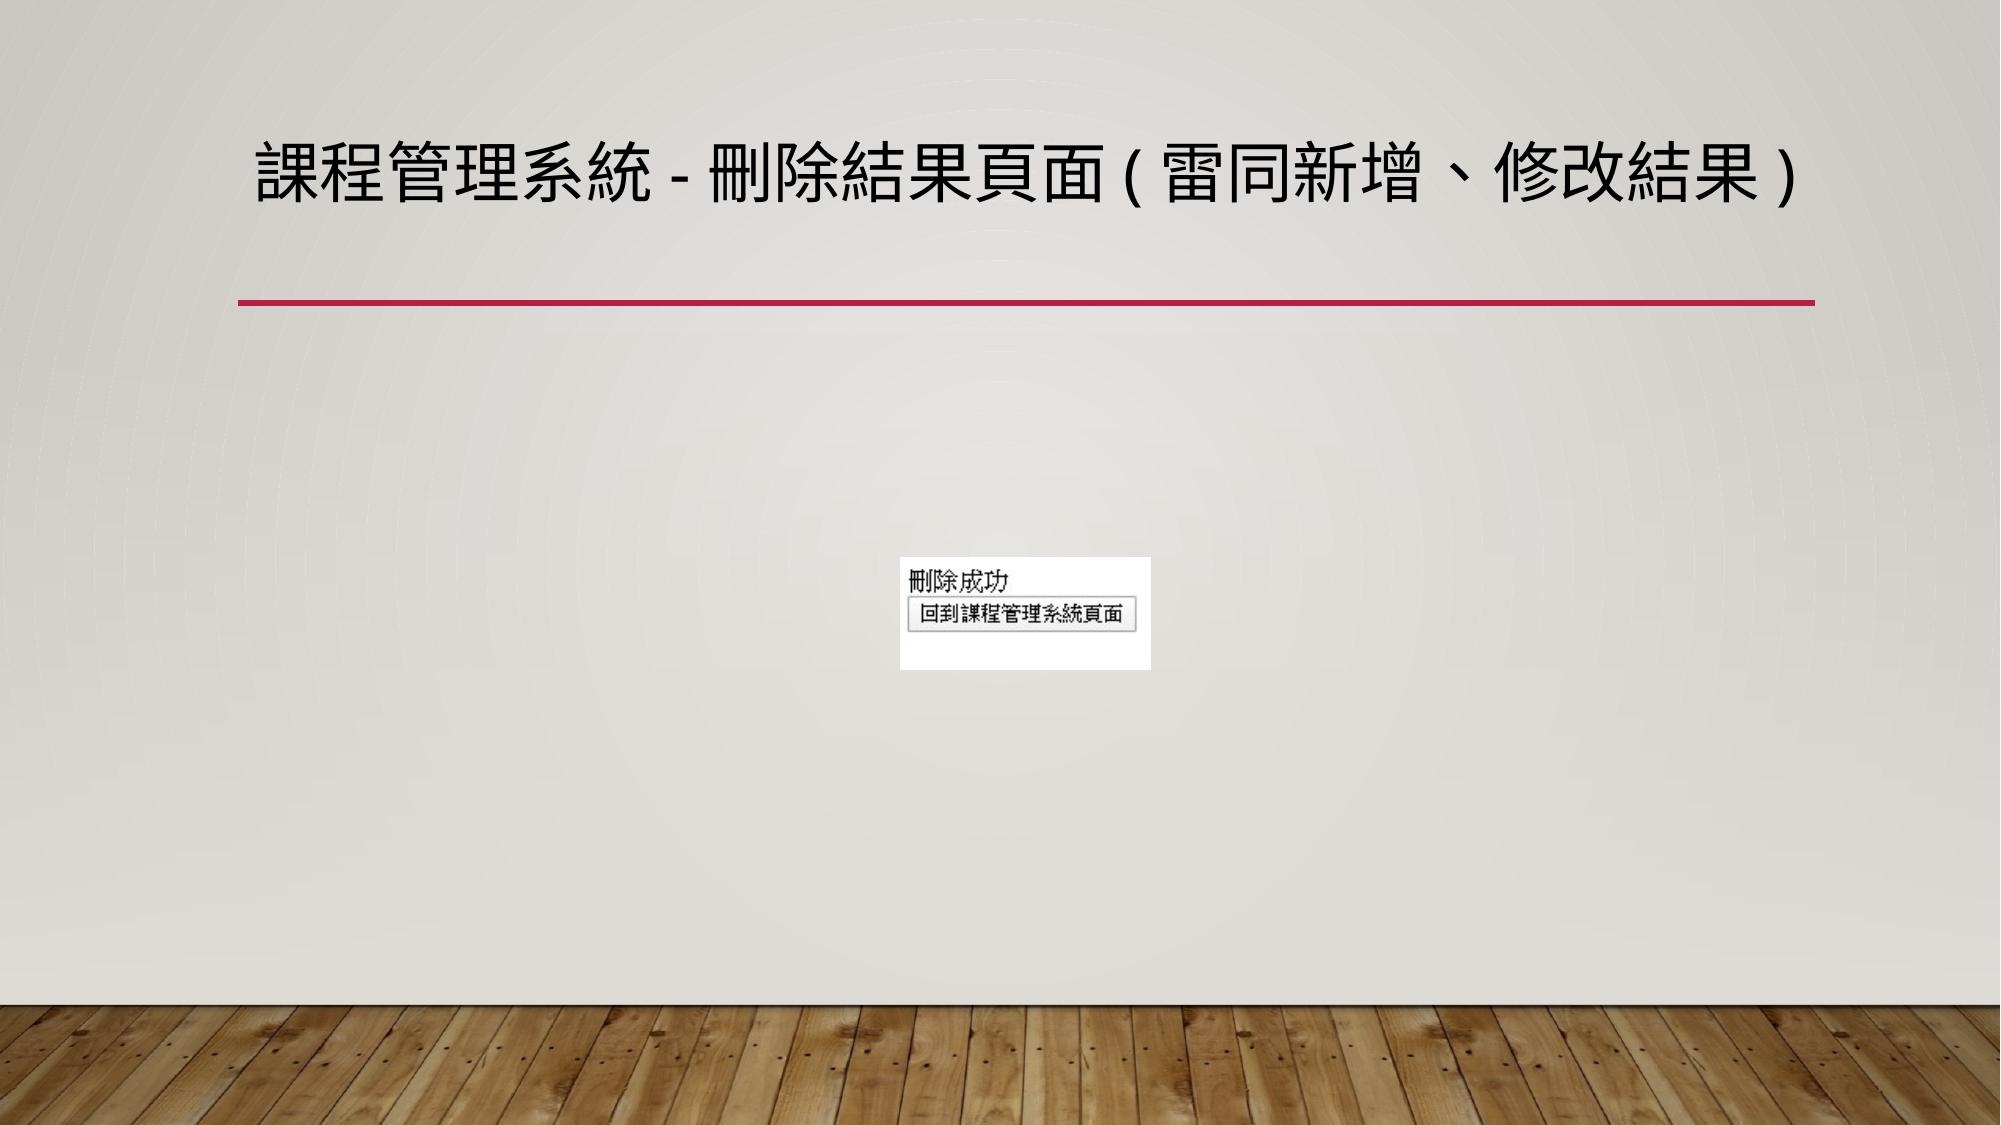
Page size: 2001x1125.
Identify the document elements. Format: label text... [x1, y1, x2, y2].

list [900, 557, 1151, 671]
title 課程管理系統-刪除結果頁面(雷同新增、修改結果) [238, 131, 1814, 305]
picture [0, 1005, 2000, 1125]
